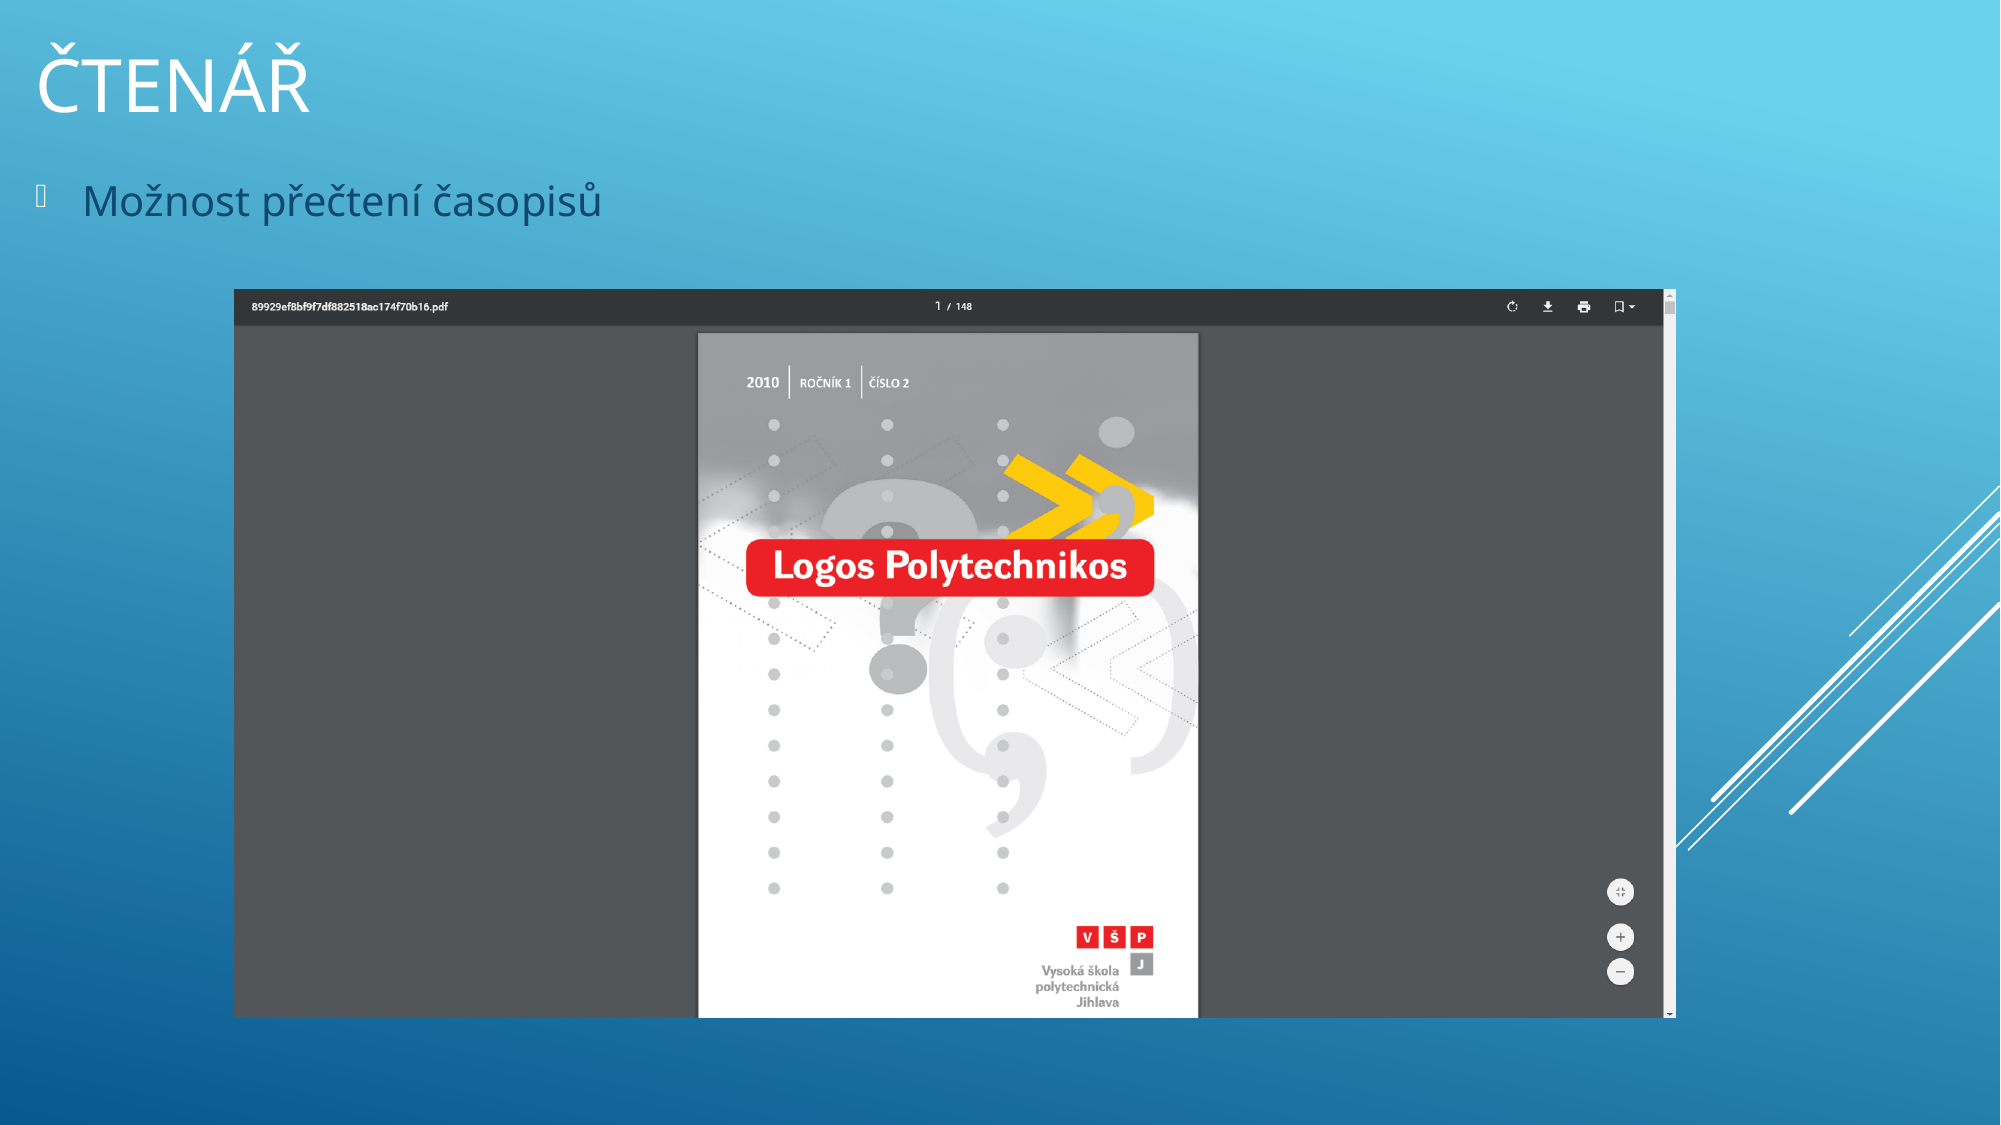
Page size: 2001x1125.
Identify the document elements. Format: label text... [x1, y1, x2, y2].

list Možnost přečtení časopisů [20, 141, 1545, 472]
title Čtenář [20, 31, 1161, 135]
picture [233, 289, 1677, 1019]
